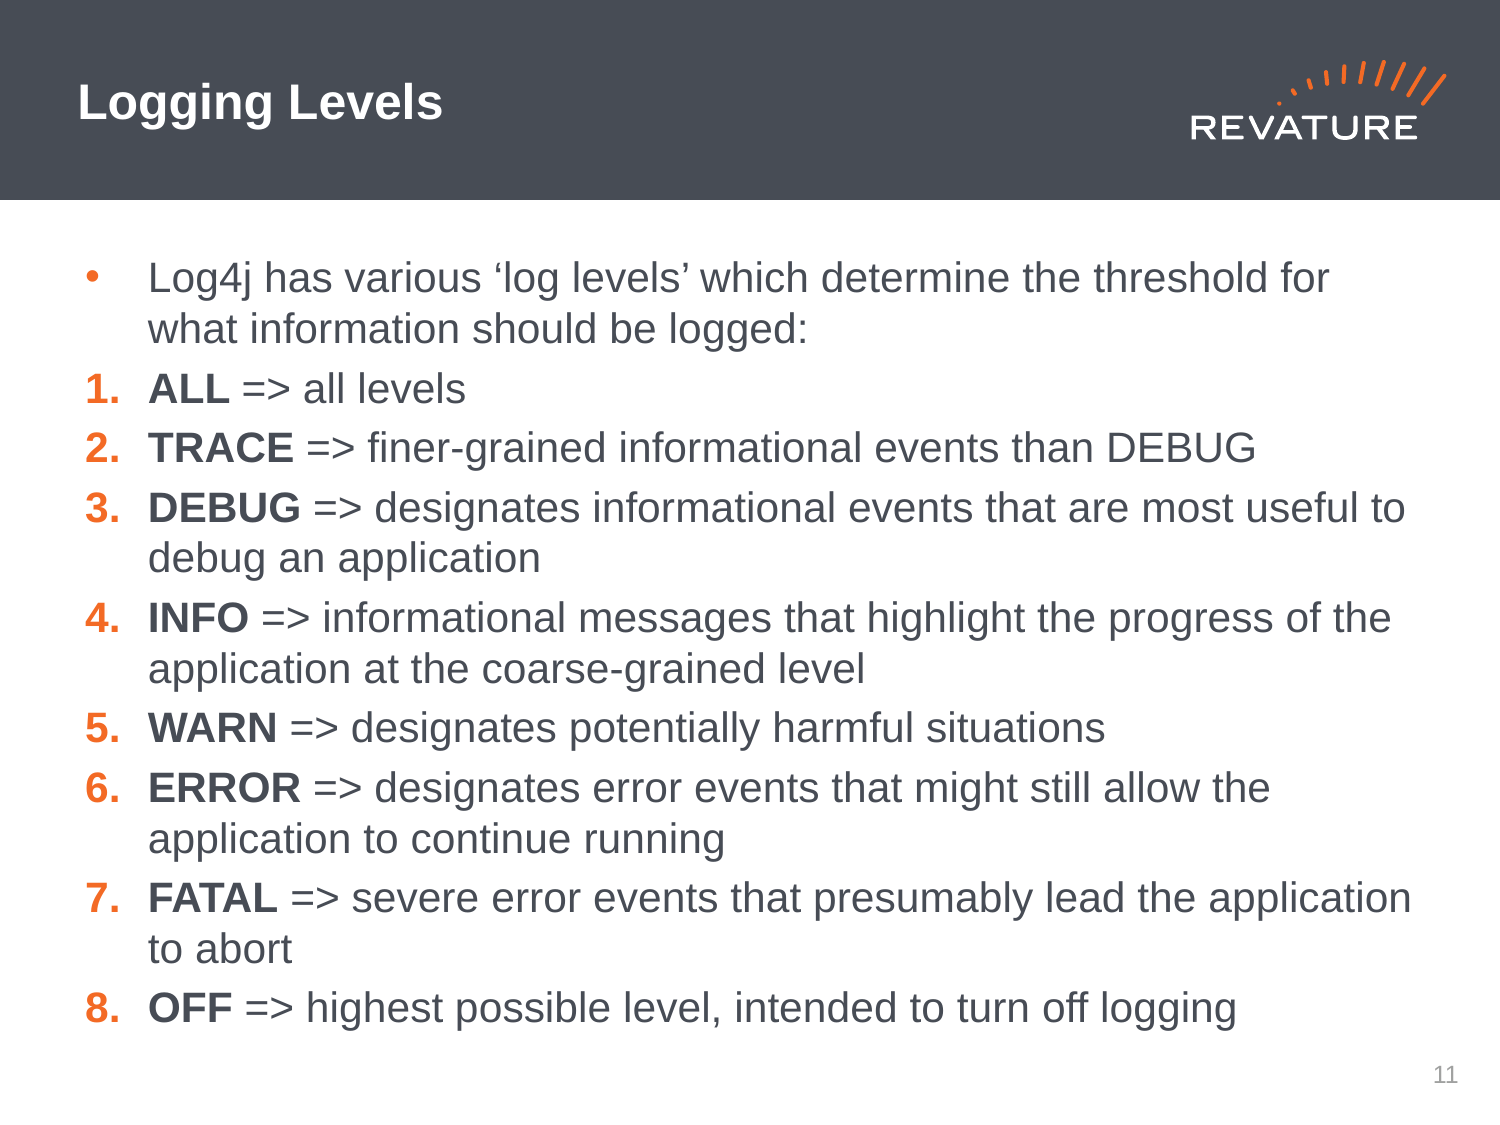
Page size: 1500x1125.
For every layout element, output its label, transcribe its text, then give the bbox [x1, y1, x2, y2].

title Logging Levels [62, 0, 1084, 200]
list Log4j has various ‘log levels’ which determine the threshold for what information should be logged: ALL => all levels TRACE => finer-grained informational events than DEBUG DEBUG => designates informational events that are most useful to debug an application INFO => informational messages that highlight the progress of the application at the coarse-grained level WARN => designates potentially harmful situations ERROR => designates error events that might still allow the application to continue running FATAL => severe error events that presumably lead the application to abort OFF => highest possible level, intended to turn off logging [62, 243, 1438, 1044]
slide_number 10 [1332, 1043, 1474, 1104]
